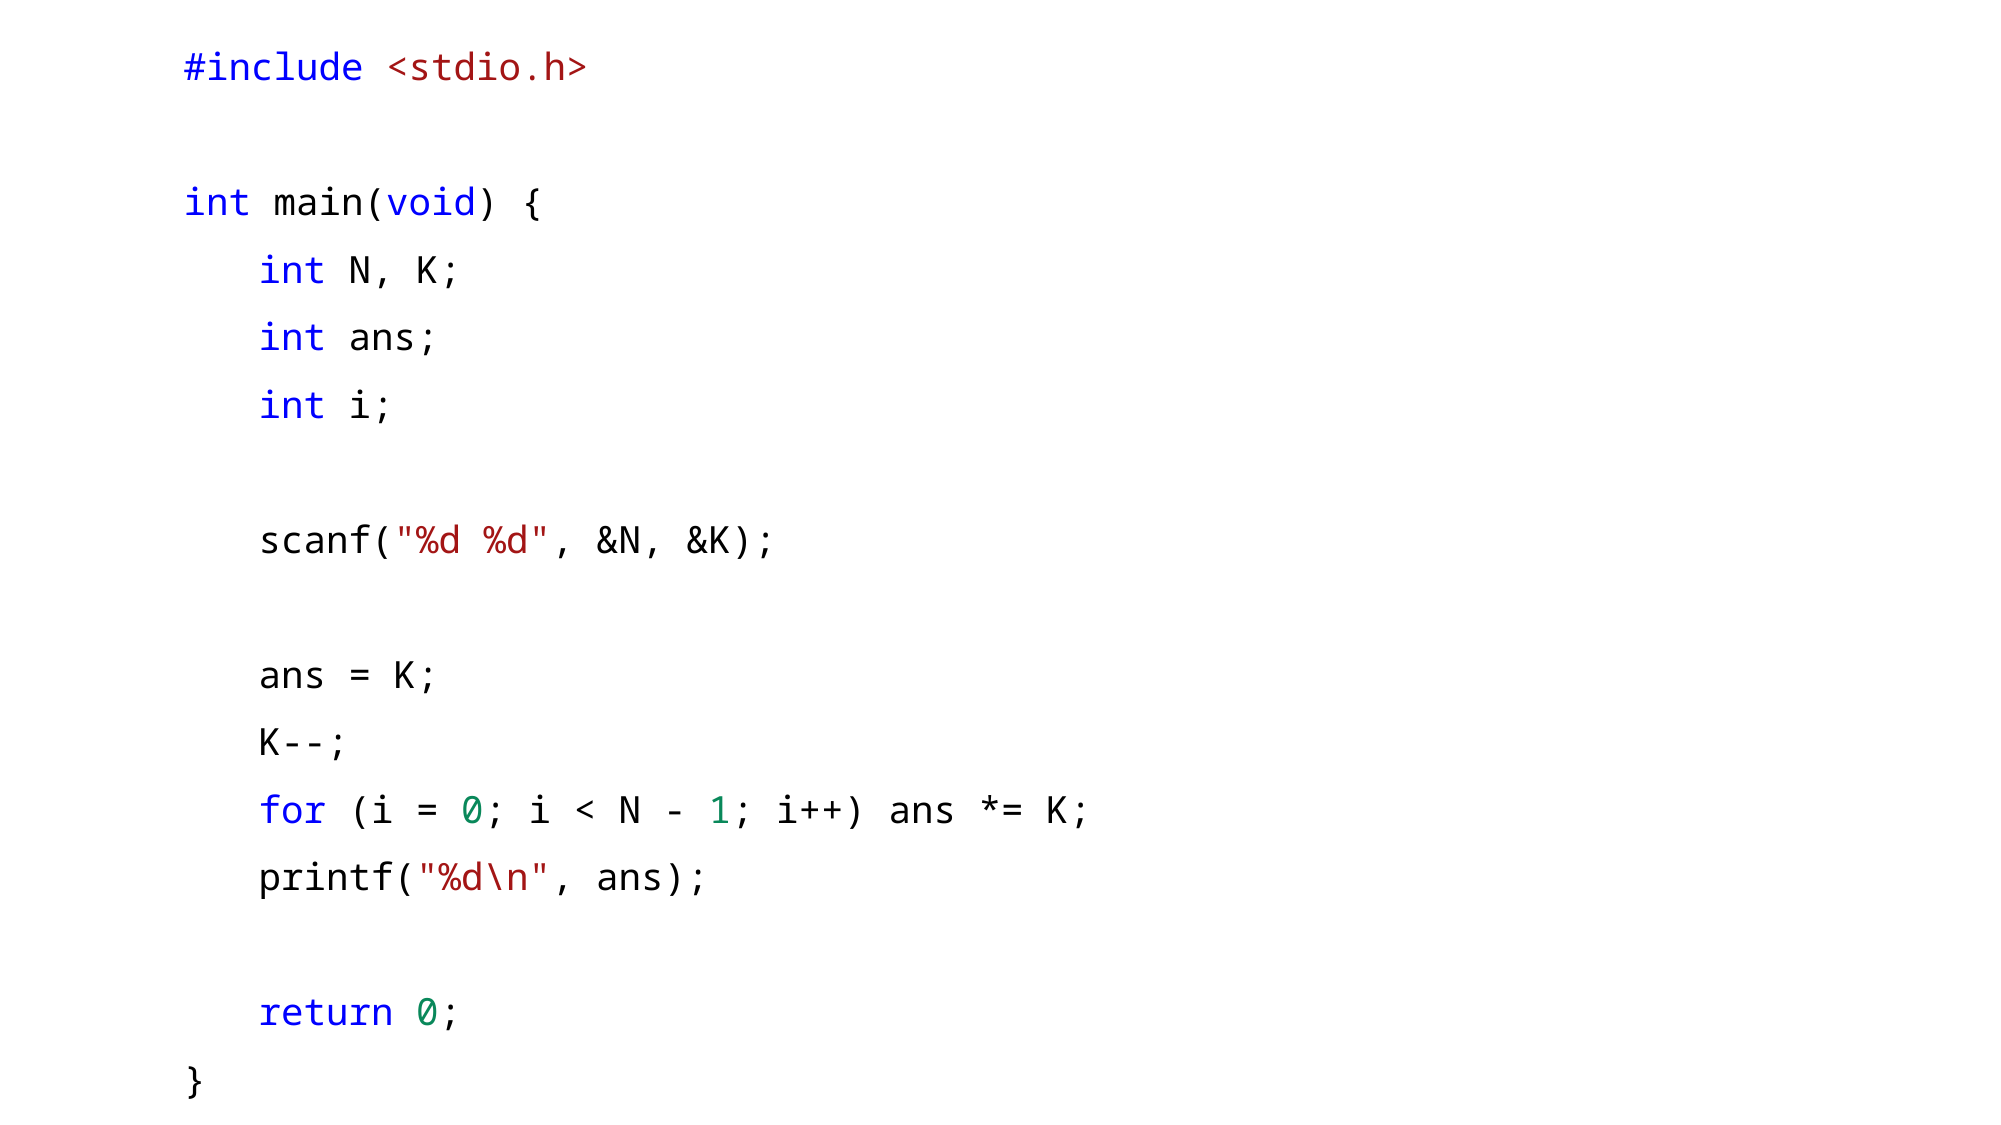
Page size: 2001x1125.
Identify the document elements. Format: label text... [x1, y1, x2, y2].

text_box #include <stdio.h> int main(void) { int N, K; int ans; int i; scanf("%d %d", &N, &K); ans = K; K--; for (i = 0; i < N - 1; i++) ans *= K; printf("%d\n", ans); return 0; } [168, 13, 1169, 1108]
